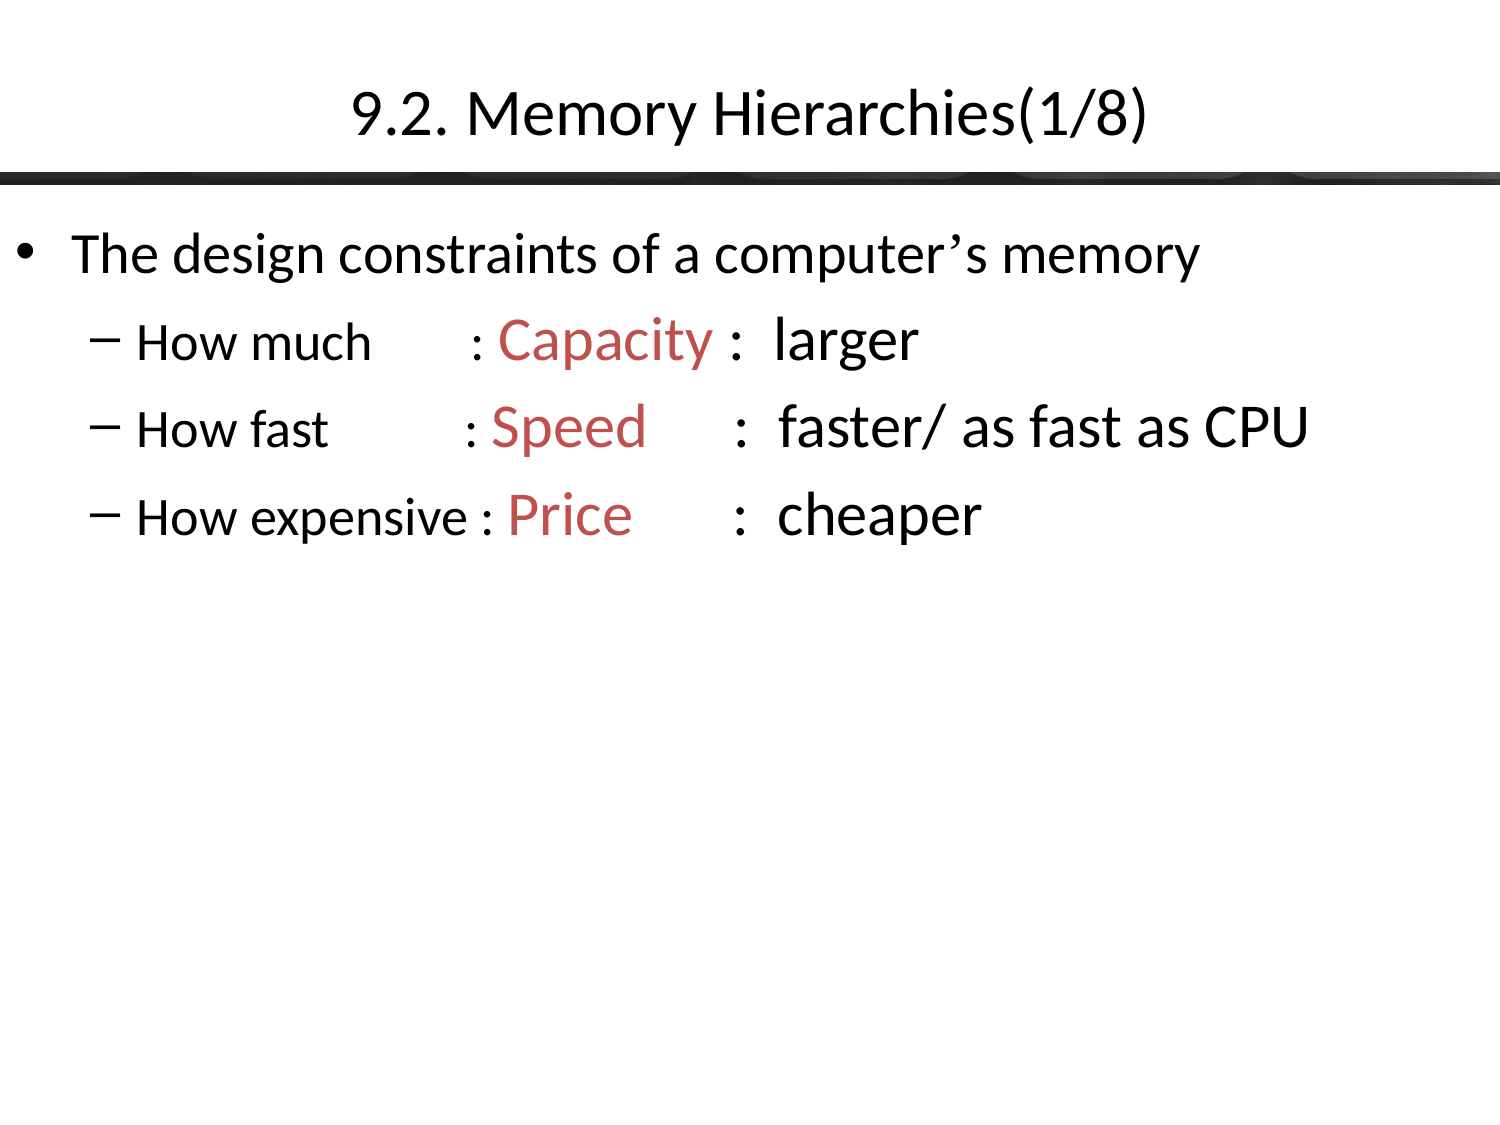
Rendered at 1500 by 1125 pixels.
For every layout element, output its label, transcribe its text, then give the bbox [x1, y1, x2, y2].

picture [0, 173, 1500, 185]
title 9.2. Memory Hierarchies(1/8) [0, 44, 1500, 173]
list The design constraints of a computer’s memory How much : Capacity : larger How fast : Speed : faster/ as fast as CPU How expensive : Price : cheaper [0, 207, 1426, 1006]
